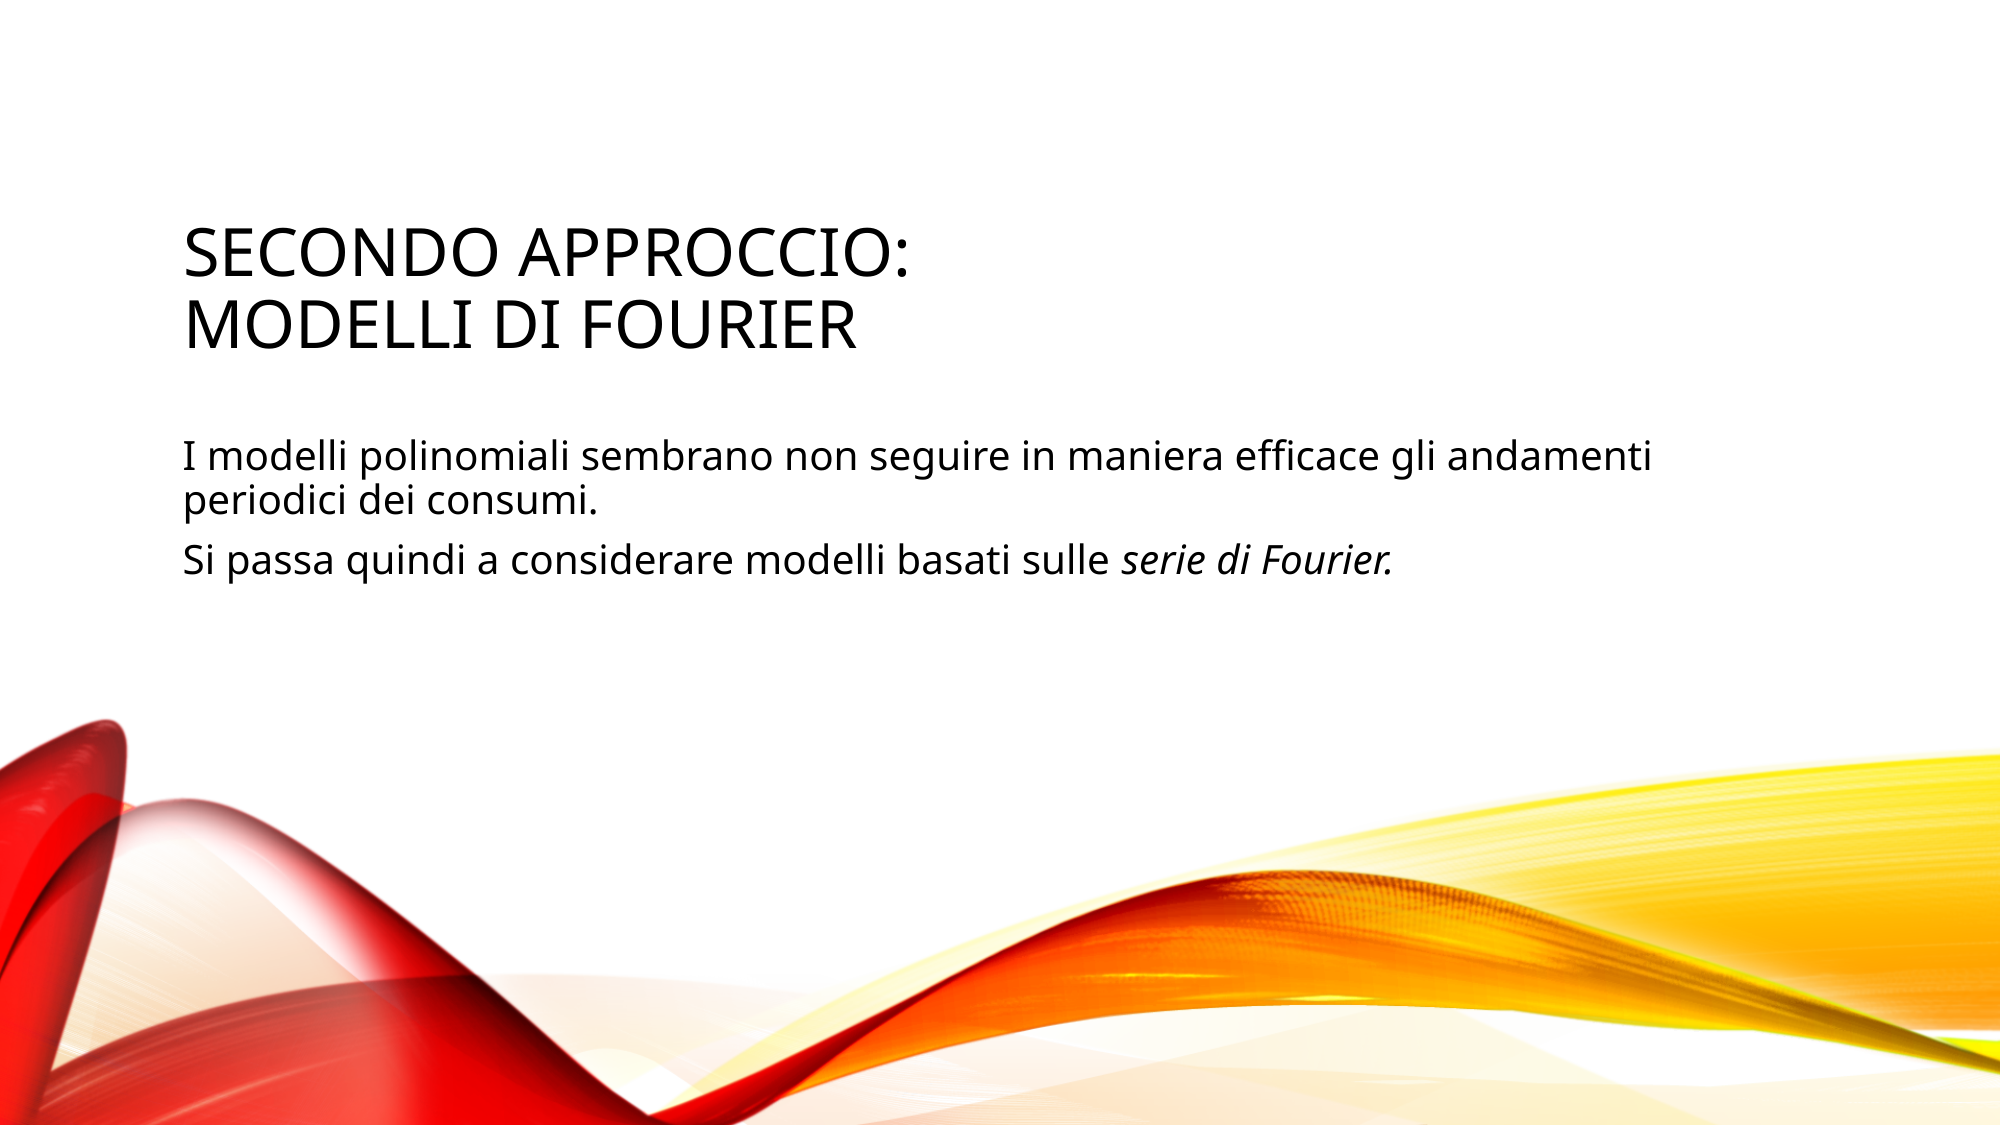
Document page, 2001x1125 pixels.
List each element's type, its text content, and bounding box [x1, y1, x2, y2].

title Secondo approccio: modelli di fourier [168, 184, 1833, 371]
picture [0, 717, 2000, 1125]
list I modelli polinomiali sembrano non seguire in maniera efficace gli andamenti periodici dei consumi. Si passa quindi a considerare modelli basati sulle serie di Fourier. [167, 428, 1832, 593]
